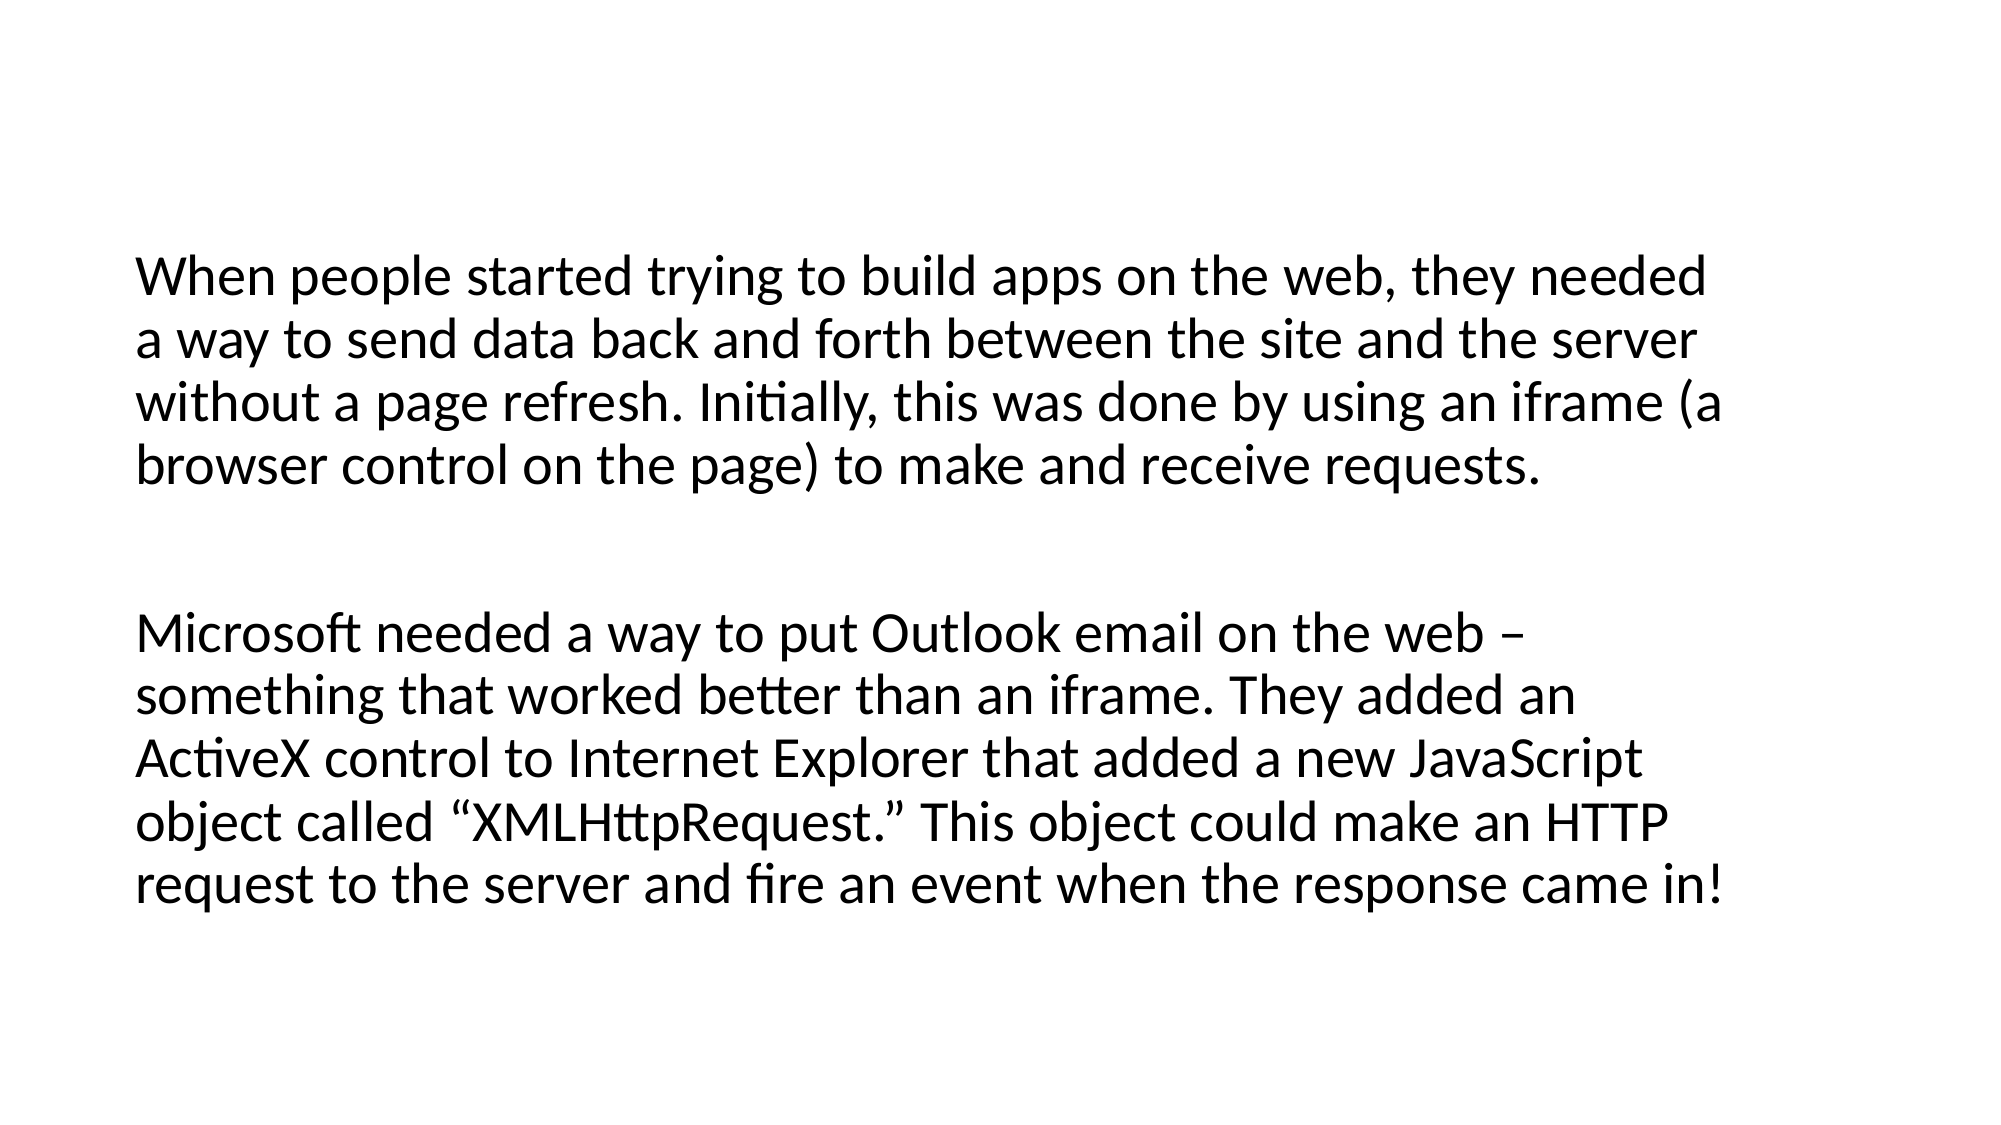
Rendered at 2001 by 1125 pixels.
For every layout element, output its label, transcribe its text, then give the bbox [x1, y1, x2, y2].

list When people started trying to build apps on the web, they needed a way to send data back and forth between the site and the server without a page refresh. Initially, this was done by using an iframe (a browser control on the page) to make and receive requests. Microsoft needed a way to put Outlook email on the web – something that worked better than an iframe. They added an ActiveX control to Internet Explorer that added a new JavaScript object called “XMLHttpRequest.” This object could make an HTTP request to the server and fire an event when the response came in! [120, 237, 1755, 1019]
